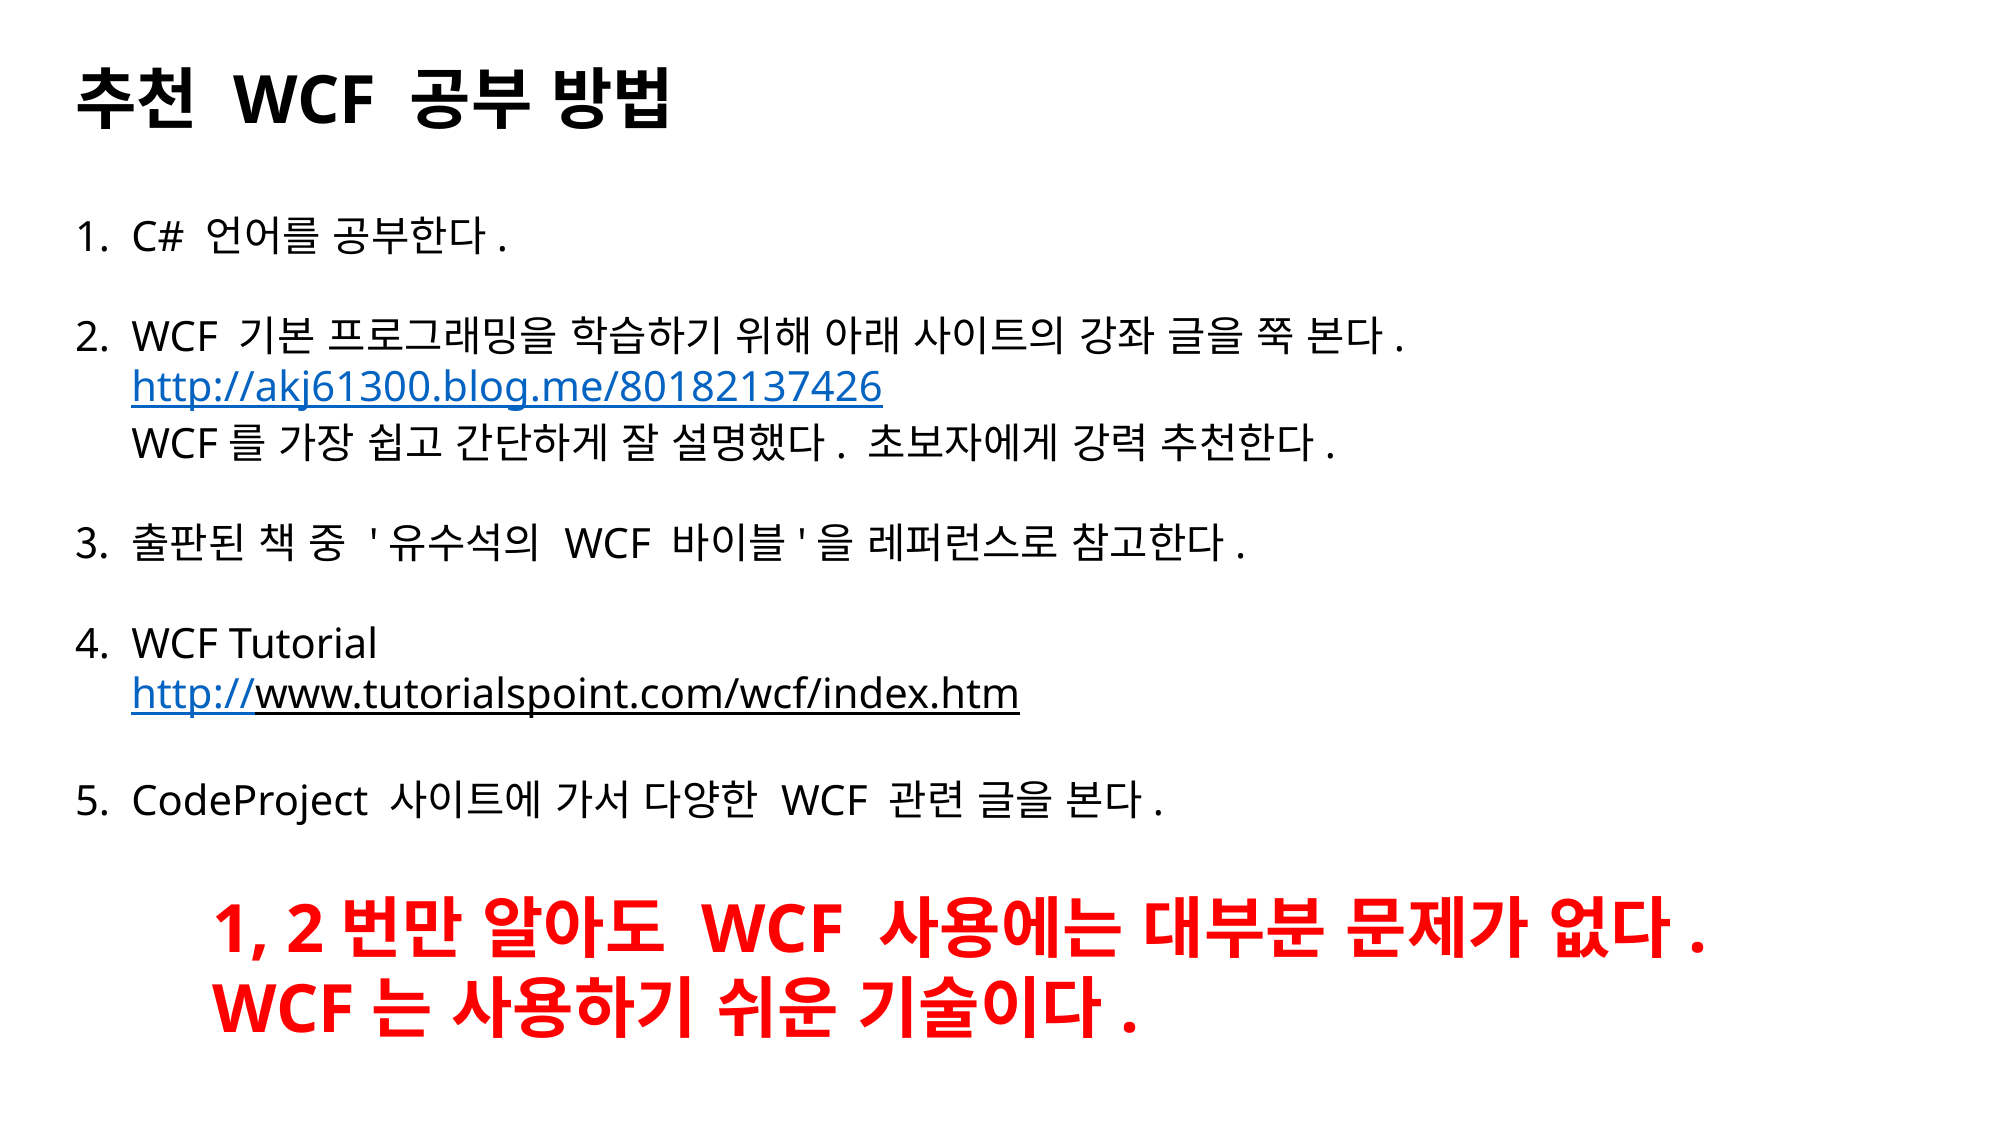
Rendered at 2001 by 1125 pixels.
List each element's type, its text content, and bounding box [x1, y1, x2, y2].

text_box C# 언어를 공부한다. WCF 기본 프로그래밍을 학습하기 위해 아래 사이트의 강좌 글을 쭉 본다. http://akj61300.blog.me/80182137426 WCF를 가장 쉽고 간단하게 잘 설명했다. 초보자에게 강력 추천한다. 출판된 책 중 '유수석의 WCF 바이블'을 레퍼런스로 참고한다. WCF Tutorial http://www.tutorialspoint.com/wcf/index.htm CodeProject 사이트에 가서 다양한 WCF 관련 글을 본다. [60, 202, 1632, 832]
text_box 추천 WCF 공부 방법 [60, 47, 1368, 146]
text_box 1, 2번만 알아도 WCF 사용에는 대부분 문제가 없다. WCF는 사용하기 쉬운 기술이다. [197, 878, 1808, 1054]
